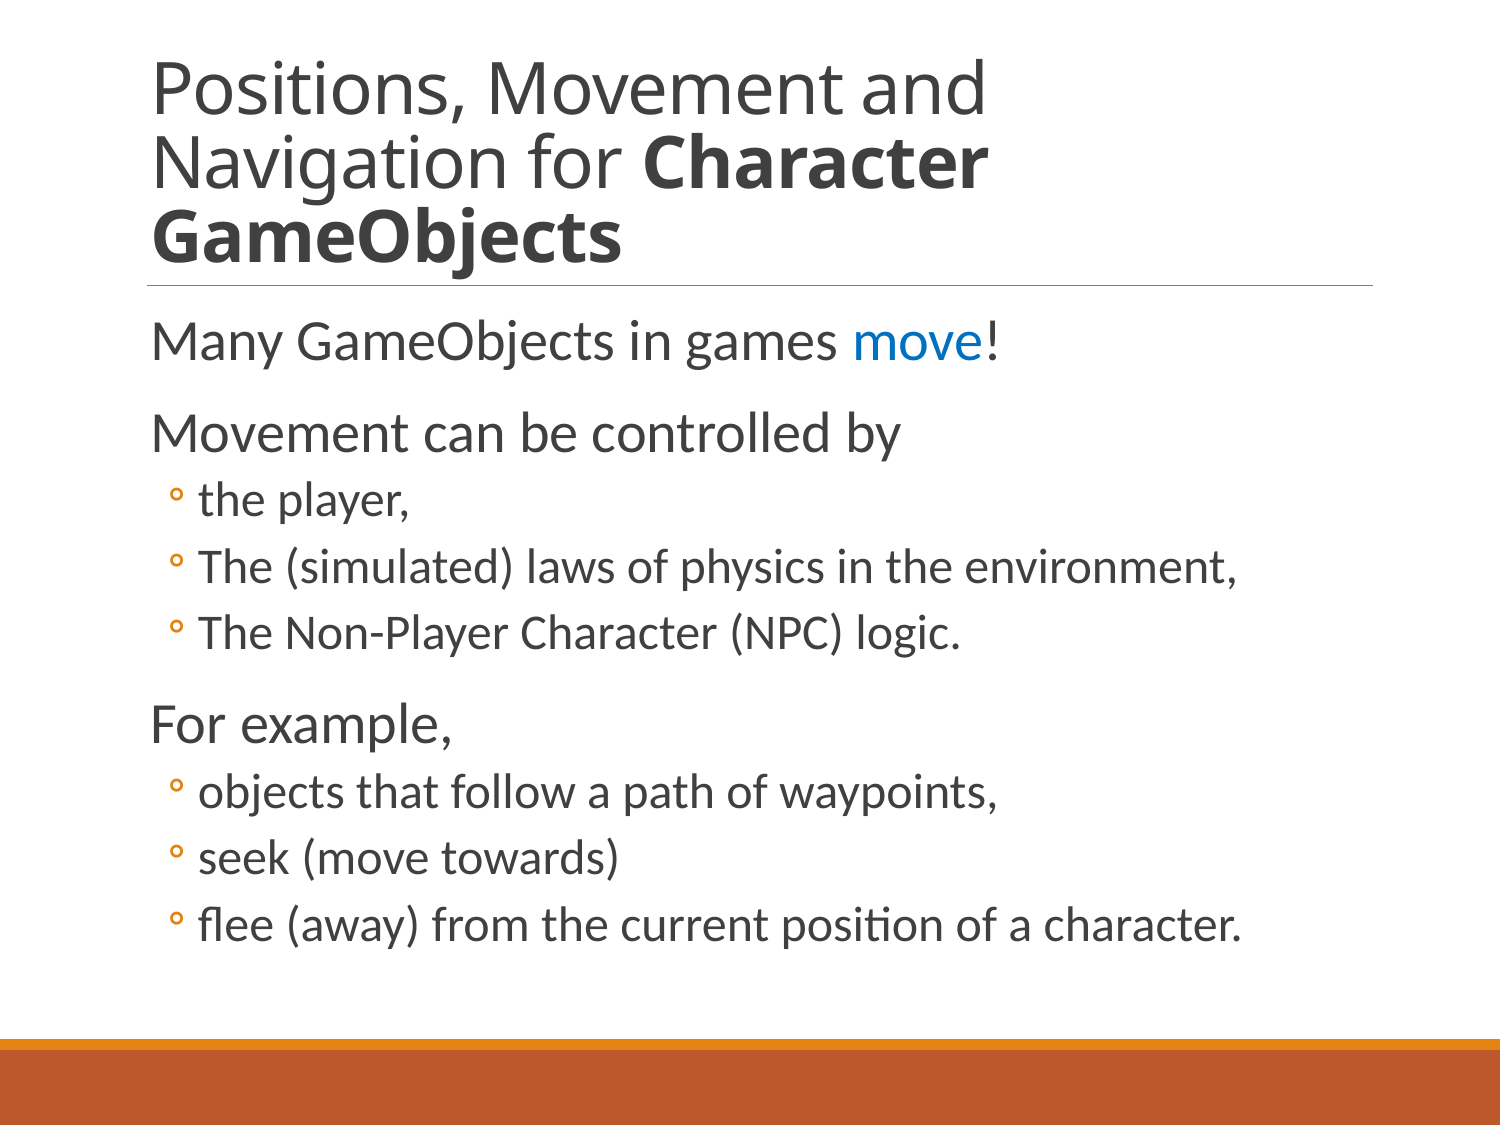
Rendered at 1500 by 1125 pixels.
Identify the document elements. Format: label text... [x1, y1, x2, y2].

list Many GameObjects in games move! Movement can be controlled by the player, The (simulated) laws of physics in the environment, The Non-Player Character (NPC) logic. For example, objects that follow a path of waypoints, seek (move towards) flee (away) from the current position of a character. [135, 302, 1373, 963]
title Positions, Movement and Navigation for Character GameObjects [135, 47, 1373, 285]
